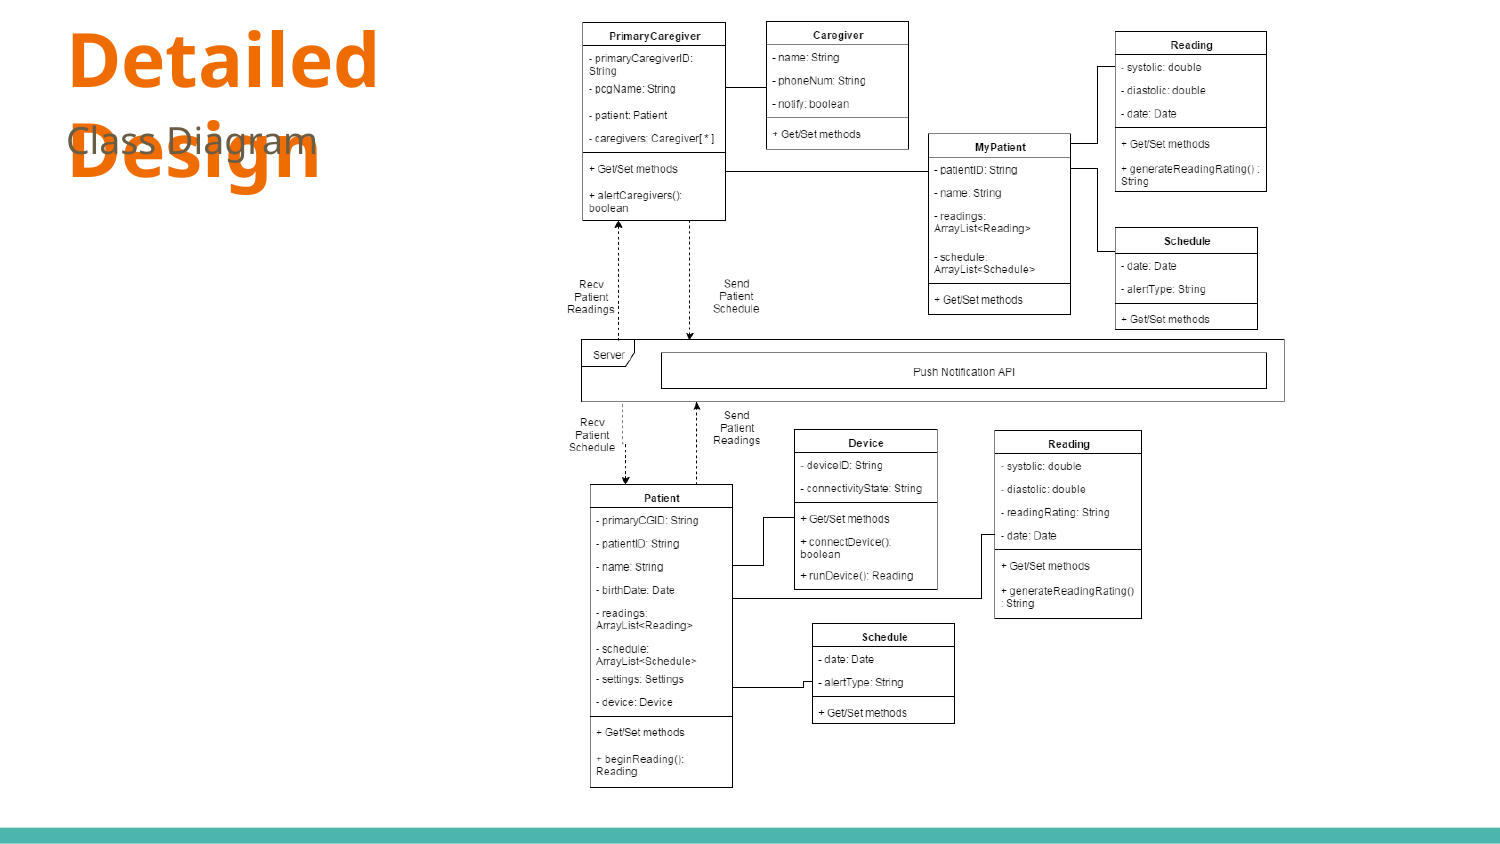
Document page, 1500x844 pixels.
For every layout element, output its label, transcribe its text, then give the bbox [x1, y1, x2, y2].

title Detailed Design [51, 0, 538, 114]
picture [558, 20, 1285, 791]
list Class Diagram [51, 95, 348, 169]
